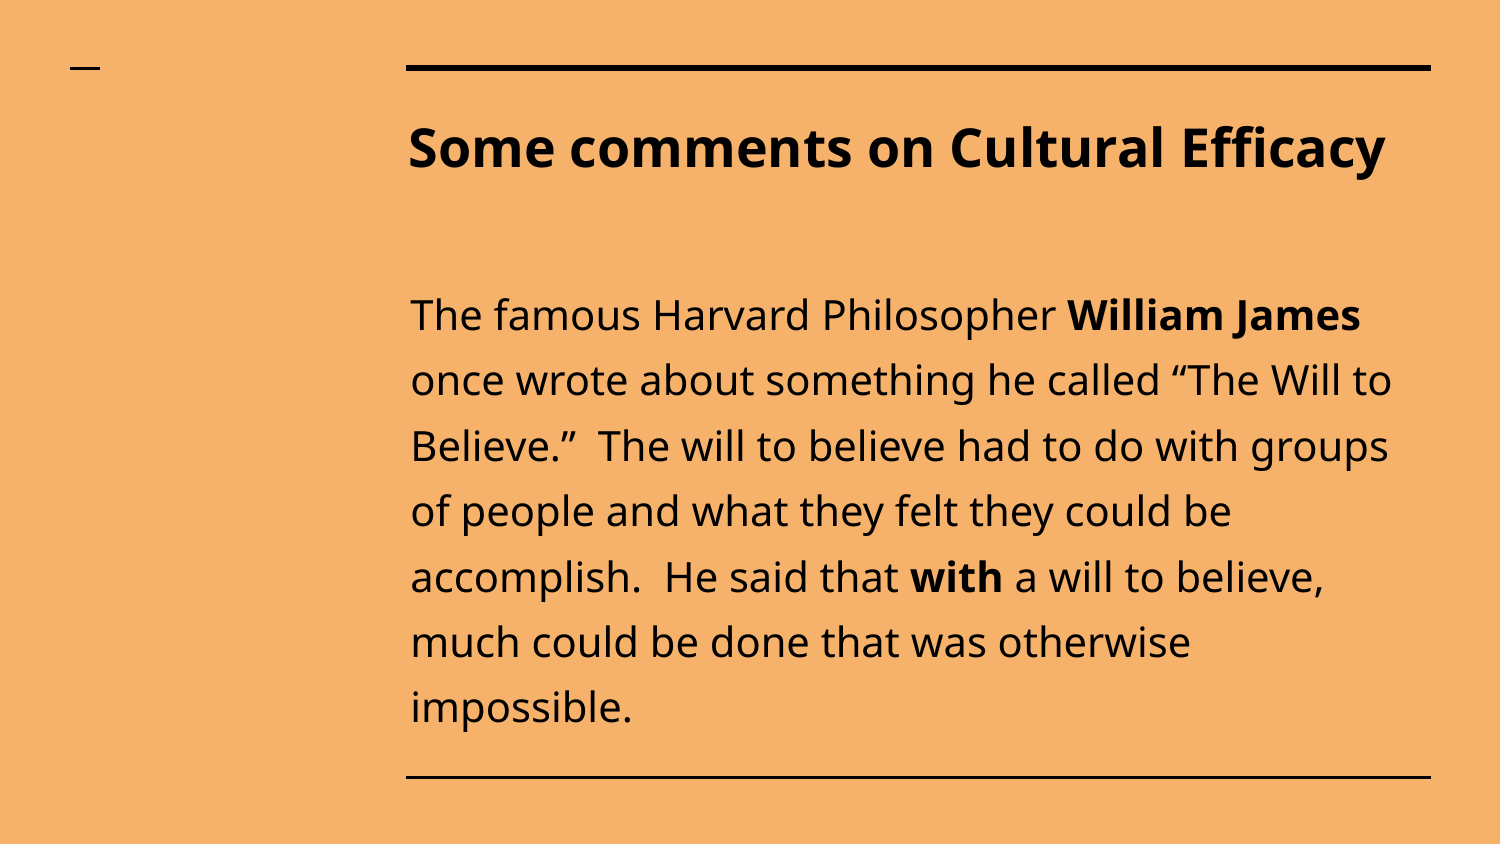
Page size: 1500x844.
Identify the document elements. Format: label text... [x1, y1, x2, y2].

list The famous Harvard Philosopher William James once wrote about something he called “The Will to Believe.” The will to believe had to do with groups of people and what they felt they could be accomplish. He said that with a will to believe, much could be done that was otherwise impossible. [395, 261, 1433, 755]
title Some comments on Cultural Efficacy [393, 94, 1431, 199]
